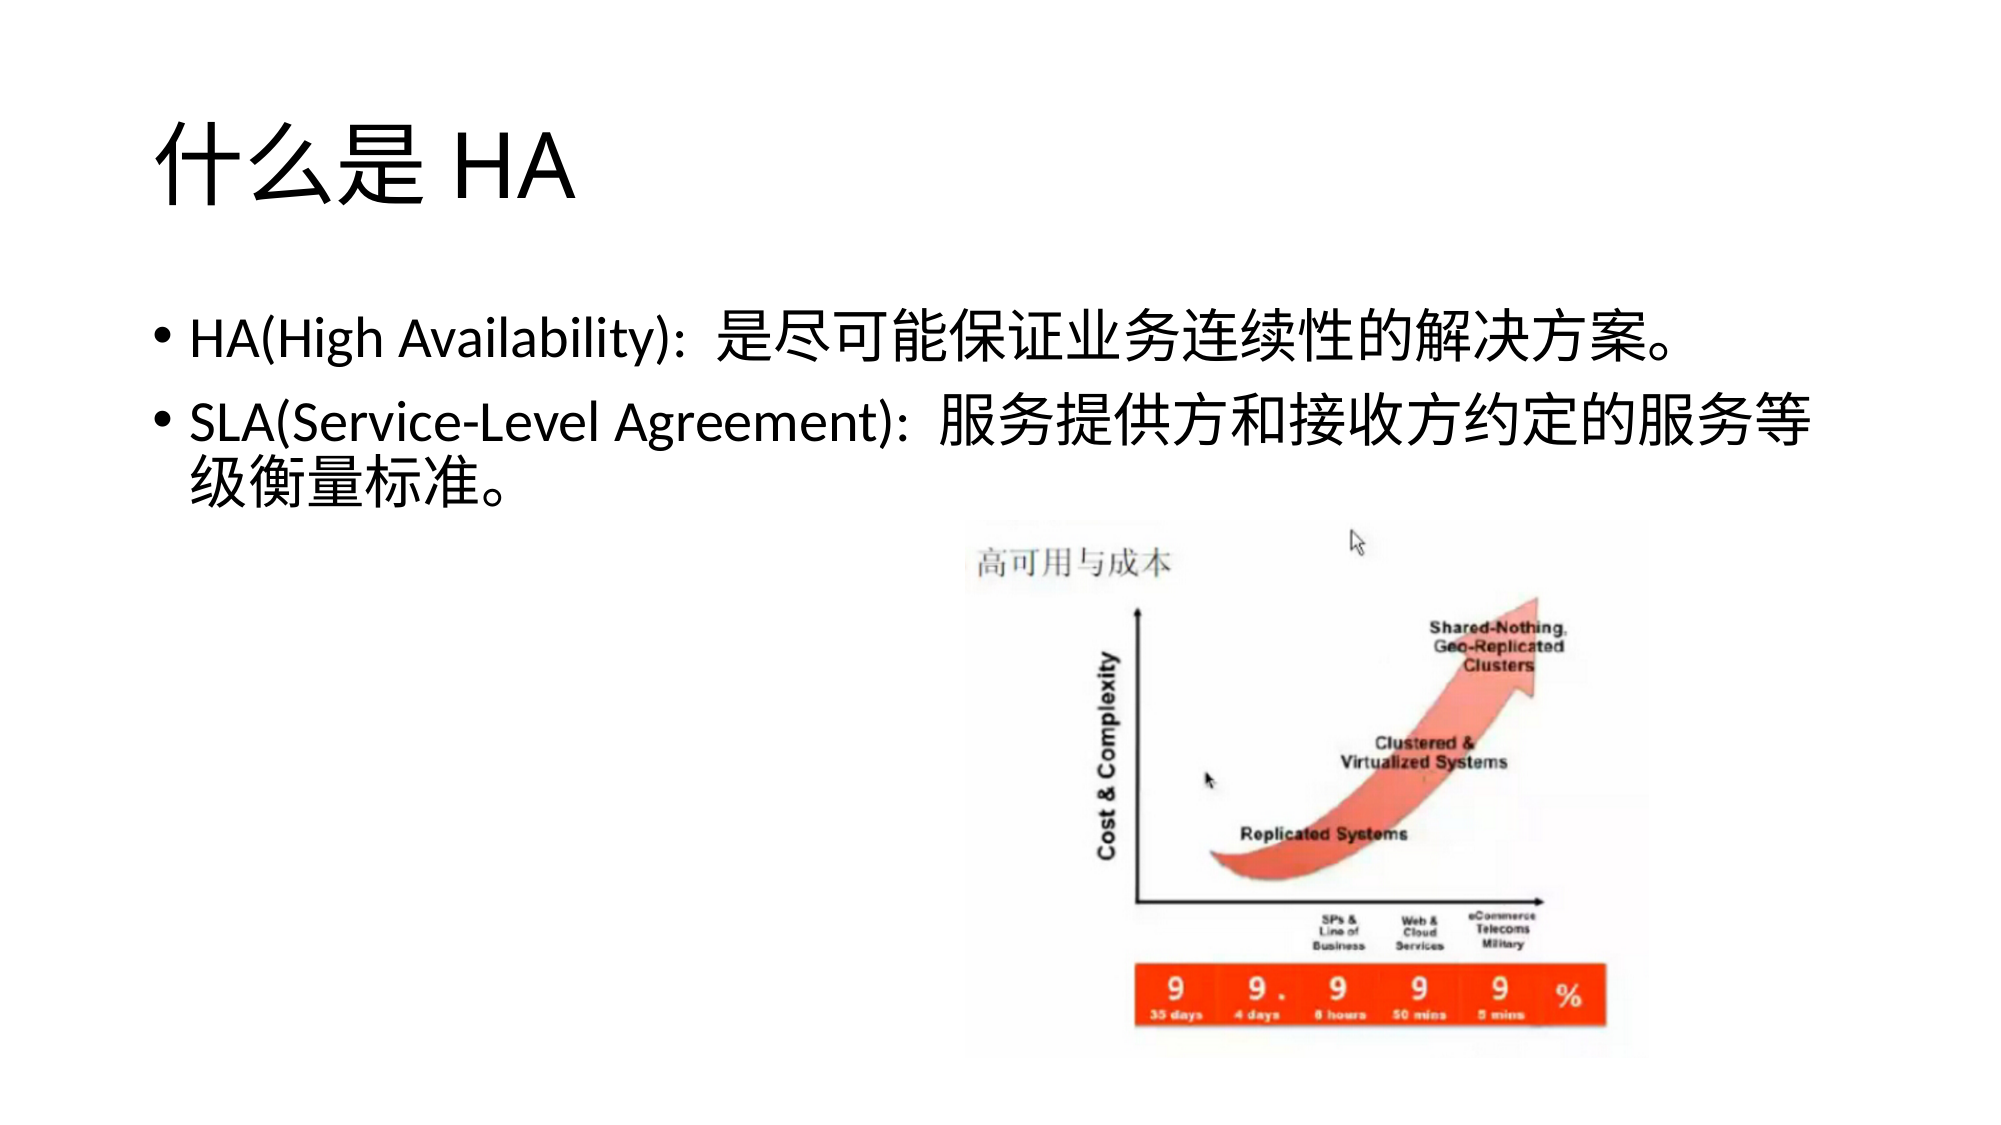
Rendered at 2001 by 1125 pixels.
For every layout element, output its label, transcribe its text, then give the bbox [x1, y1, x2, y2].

picture [965, 520, 1649, 1058]
title 什么是HA [137, 59, 1863, 278]
list HA(High Availability): 是尽可能保证业务连续性的解决方案。 SLA(Service-Level Agreement): 服务提供方和接收方约定的服务等级衡量标准。 [137, 299, 1863, 1014]
